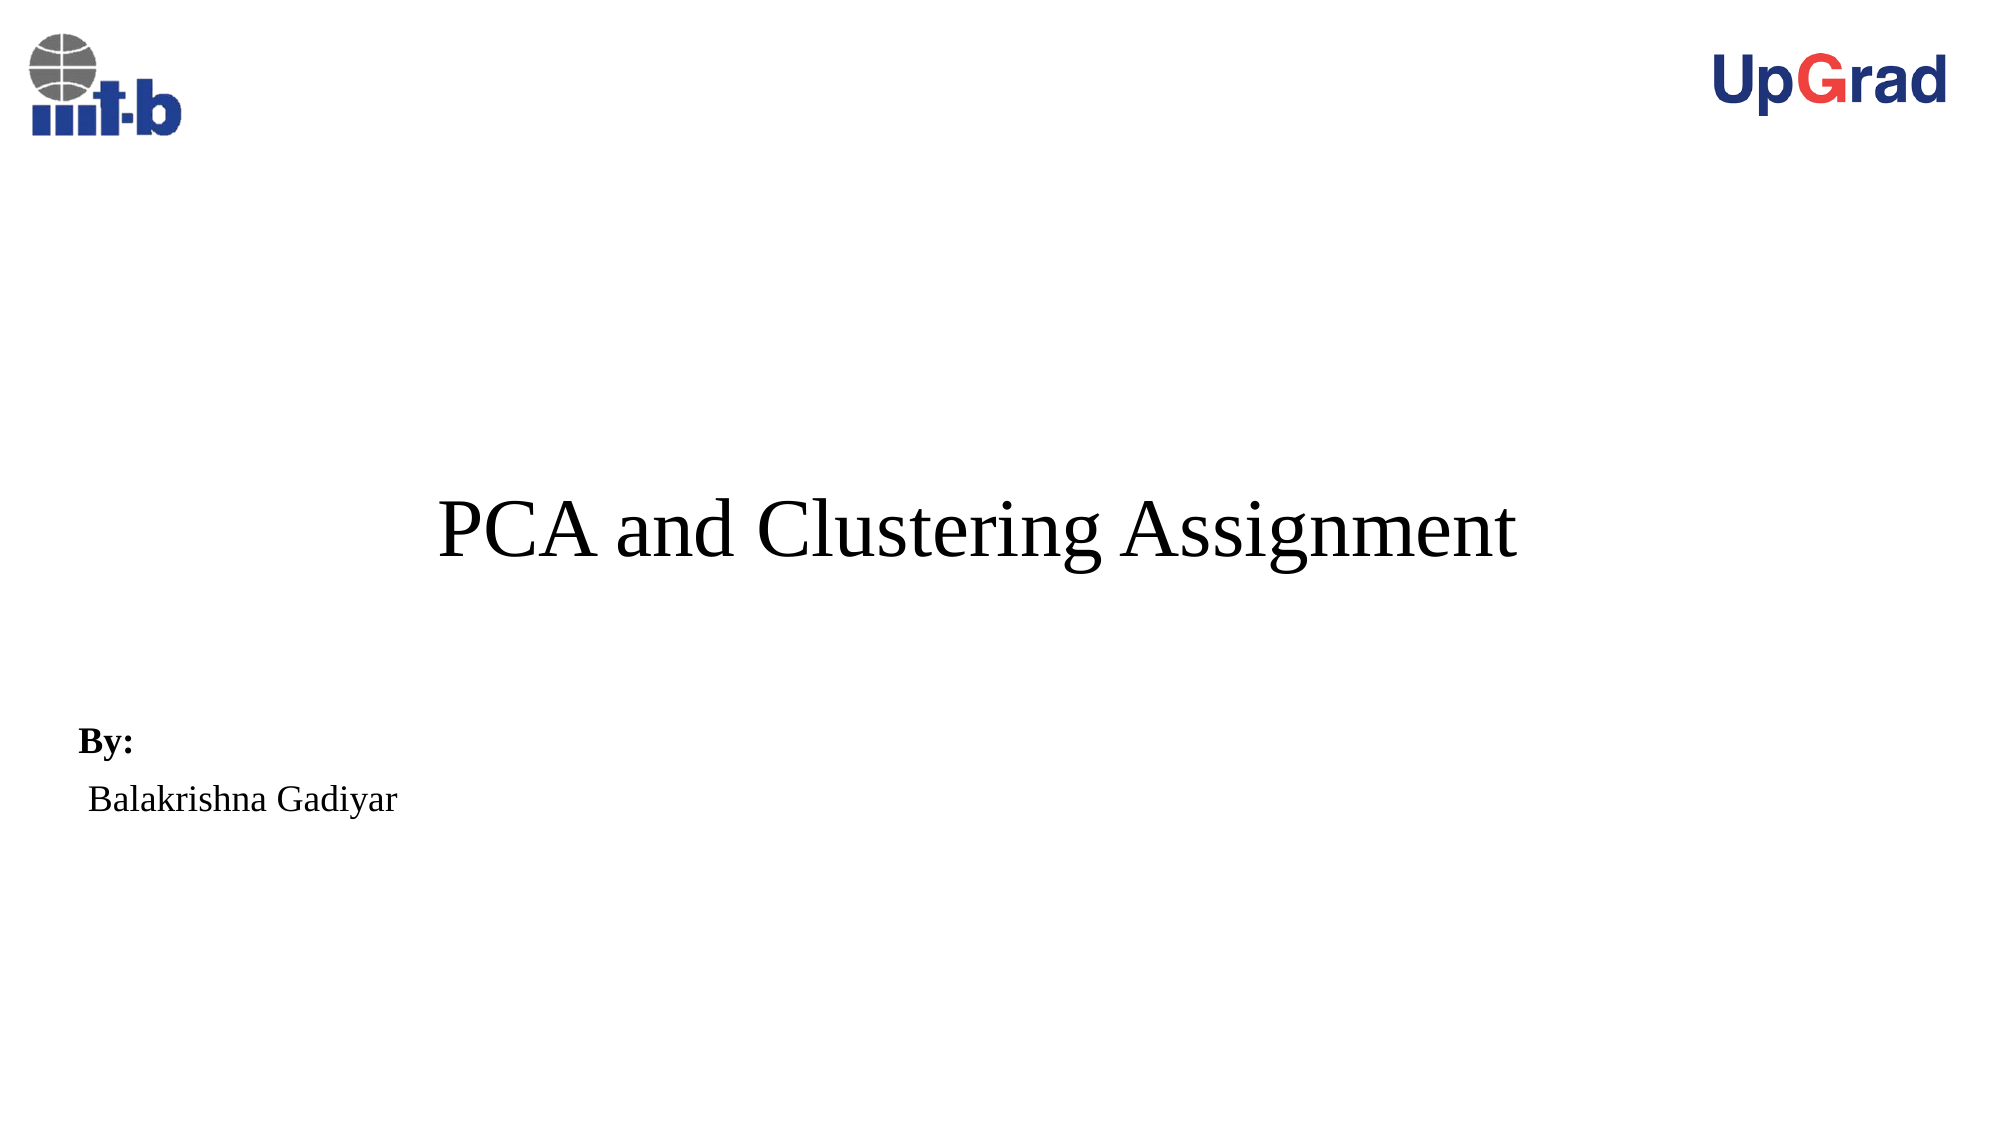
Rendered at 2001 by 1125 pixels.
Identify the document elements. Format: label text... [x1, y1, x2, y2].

picture [0, 29, 208, 163]
text_box PCA and Clustering Assignment [228, 56, 1729, 581]
text_box By: Balakrishna Gadiyar [63, 715, 1071, 1038]
picture [1714, 53, 1952, 116]
